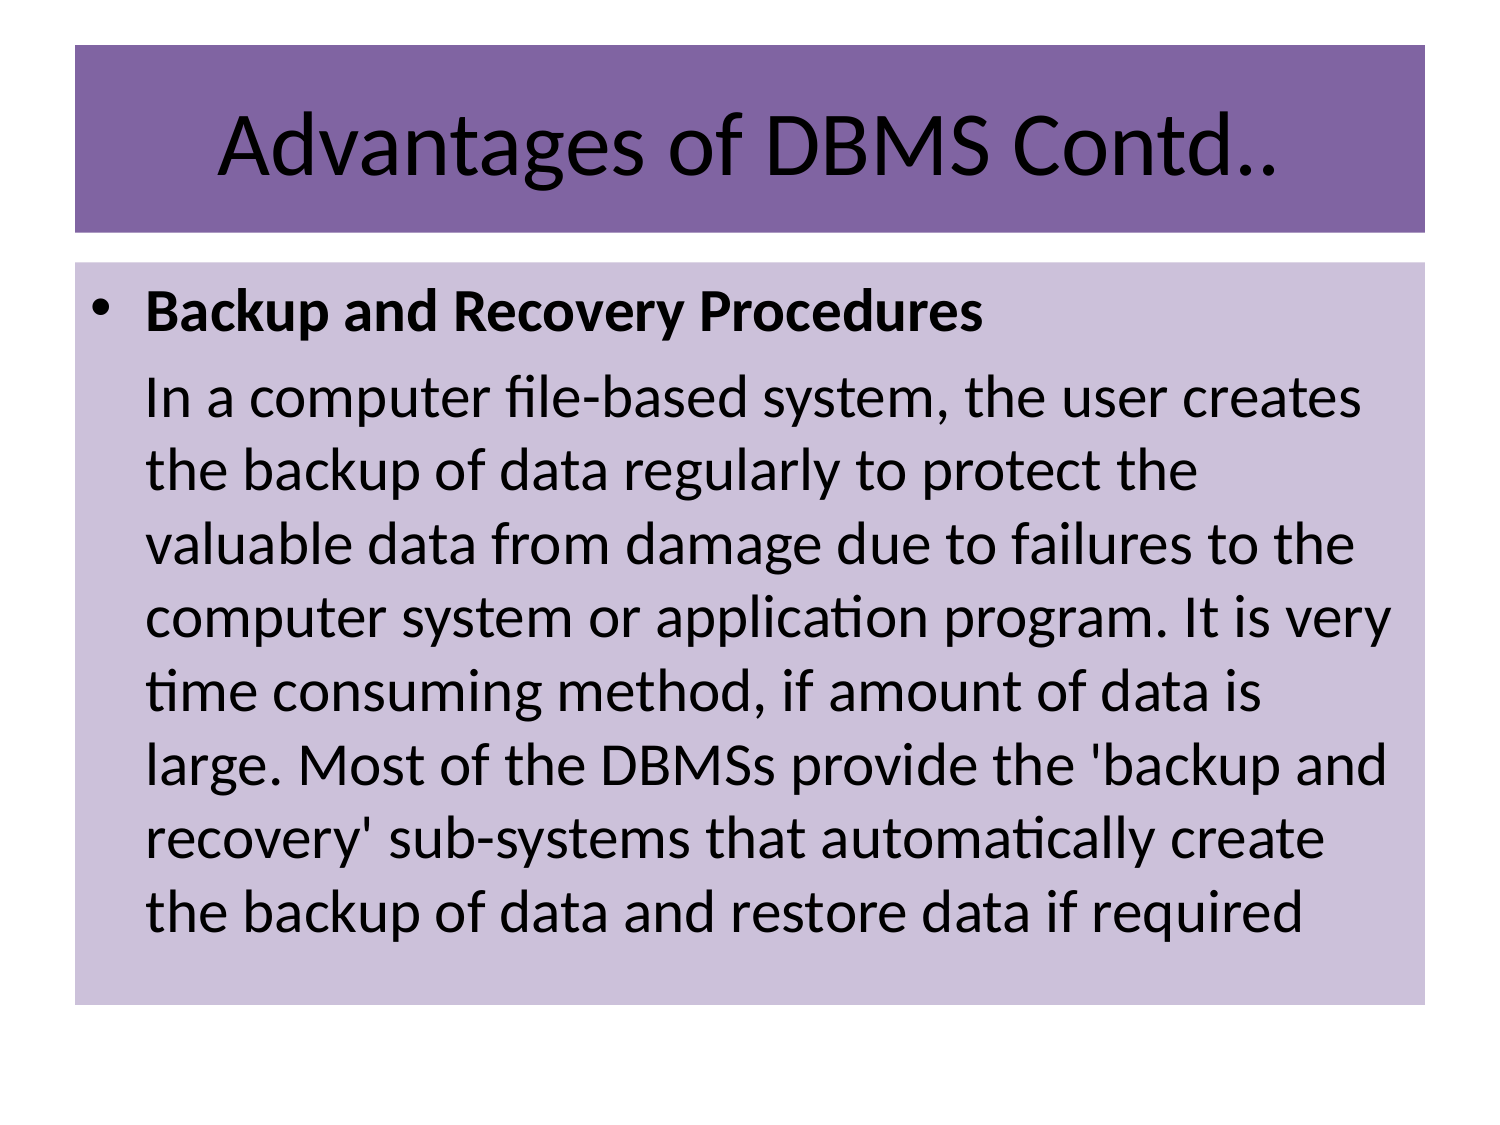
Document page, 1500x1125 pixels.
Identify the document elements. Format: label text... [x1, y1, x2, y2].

title Advantages of DBMS Contd.. [75, 45, 1425, 233]
list Backup and Recovery Procedures In a computer file-based system, the user creates the backup of data regularly to protect the valuable data from damage due to failures to the computer system or application program. It is very time consuming method, if amount of data is large. Most of the DBMSs provide the 'backup and recovery' sub-systems that automatically create the backup of data and restore data if required [75, 262, 1425, 1005]
